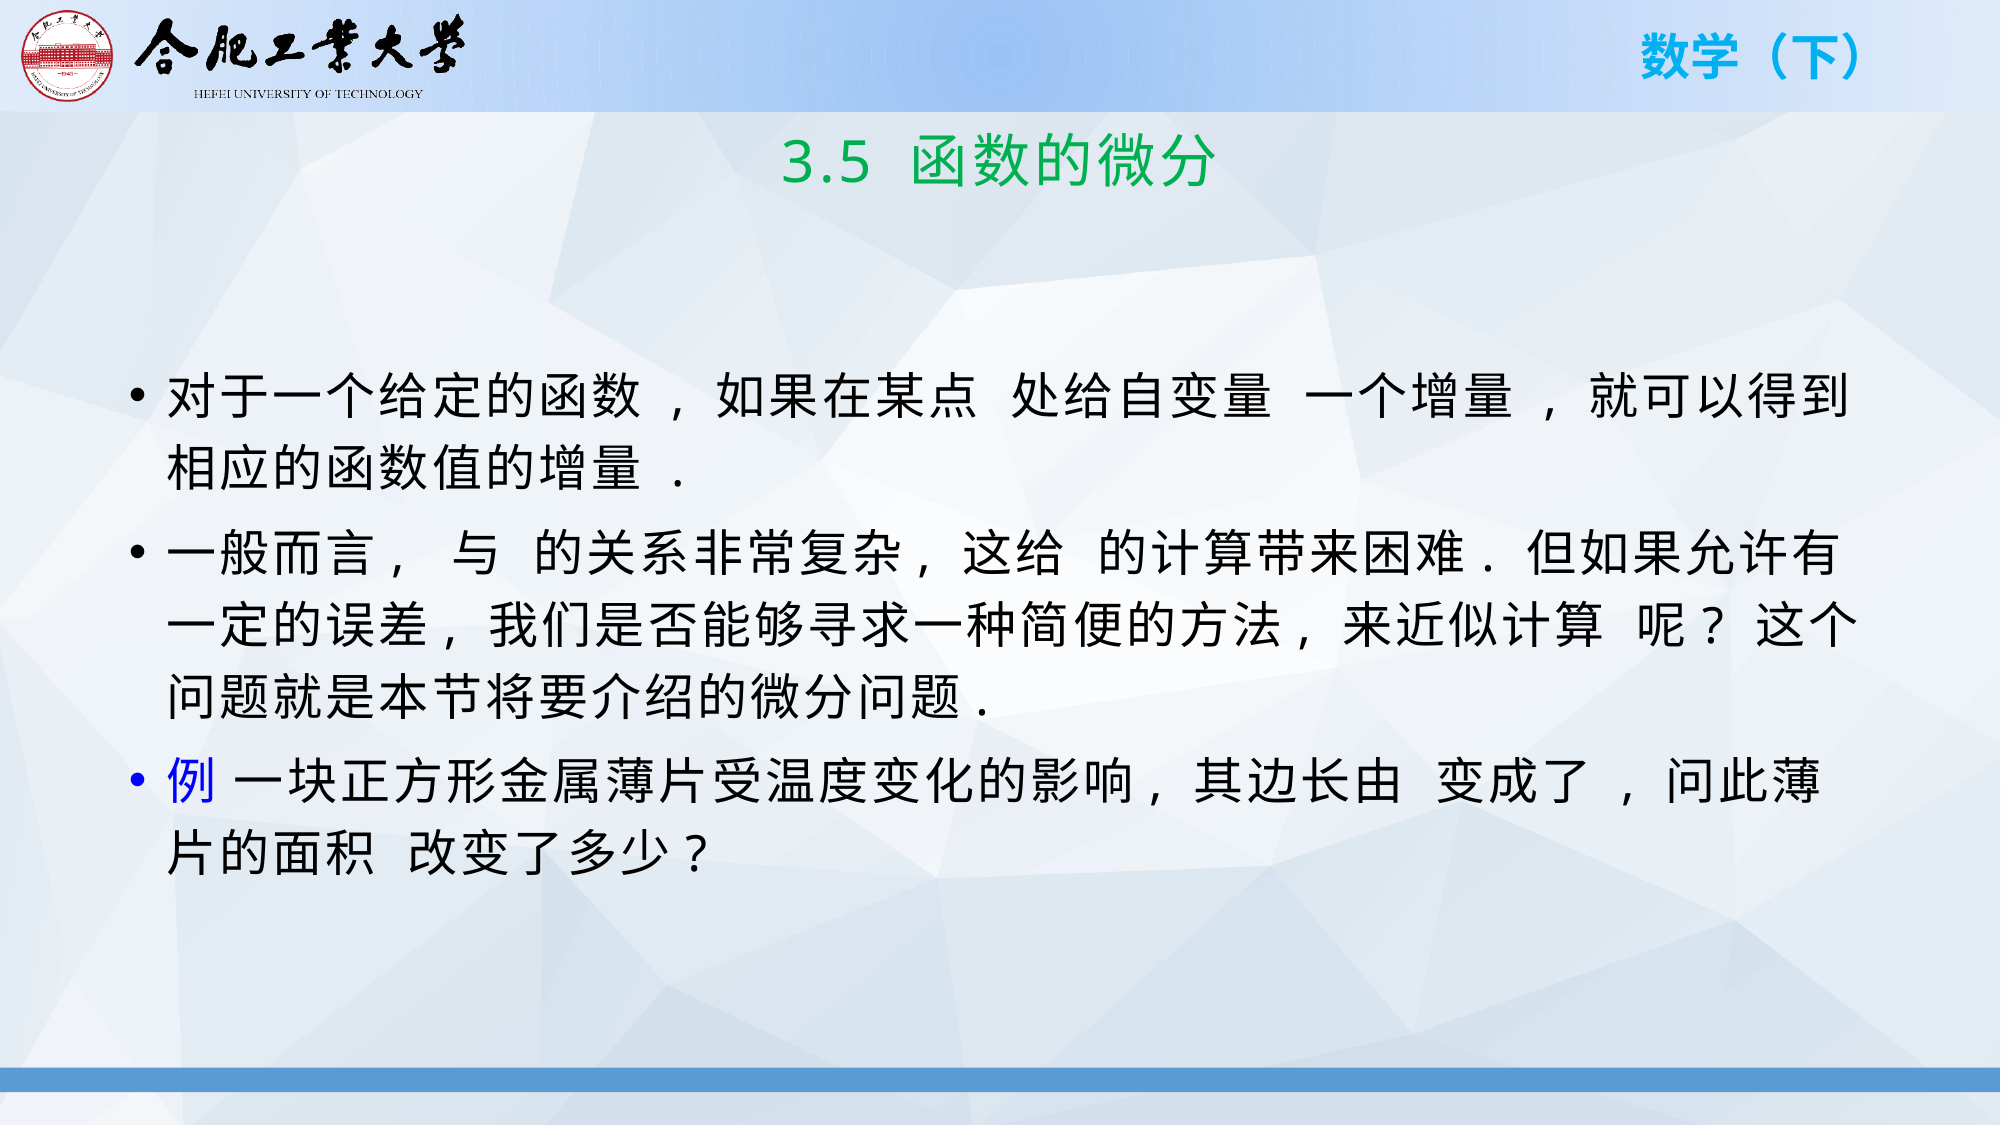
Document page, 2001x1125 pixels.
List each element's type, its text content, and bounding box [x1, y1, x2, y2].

picture [21, 10, 113, 102]
picture [134, 13, 465, 98]
picture [0, 0, 2001, 1125]
title 3.5 函数的微分 [114, 118, 1886, 201]
